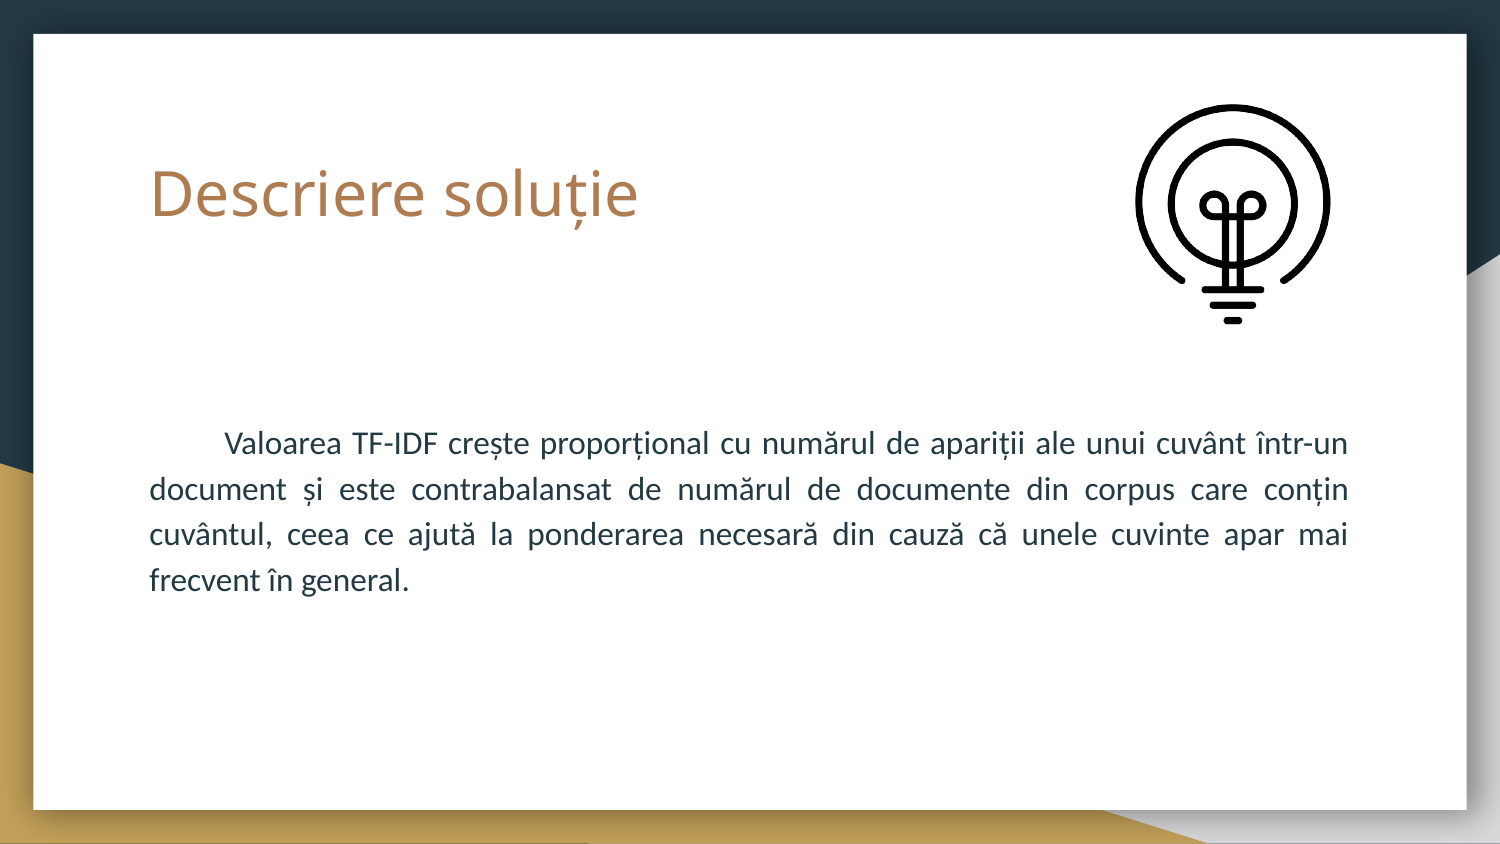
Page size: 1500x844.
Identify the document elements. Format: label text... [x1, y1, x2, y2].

title Descriere soluție [134, 138, 1027, 296]
picture [1032, 68, 1432, 366]
list Valoarea TF-IDF crește proporțional cu numărul de apariții ale unui cuvânt într-un document și este contrabalansat de numărul de documente din corpus care conțin cuvântul, ceea ce ajută la ponderarea necesară din cauză că unele cuvinte apar mai frecvent în general. [134, 326, 1366, 729]
